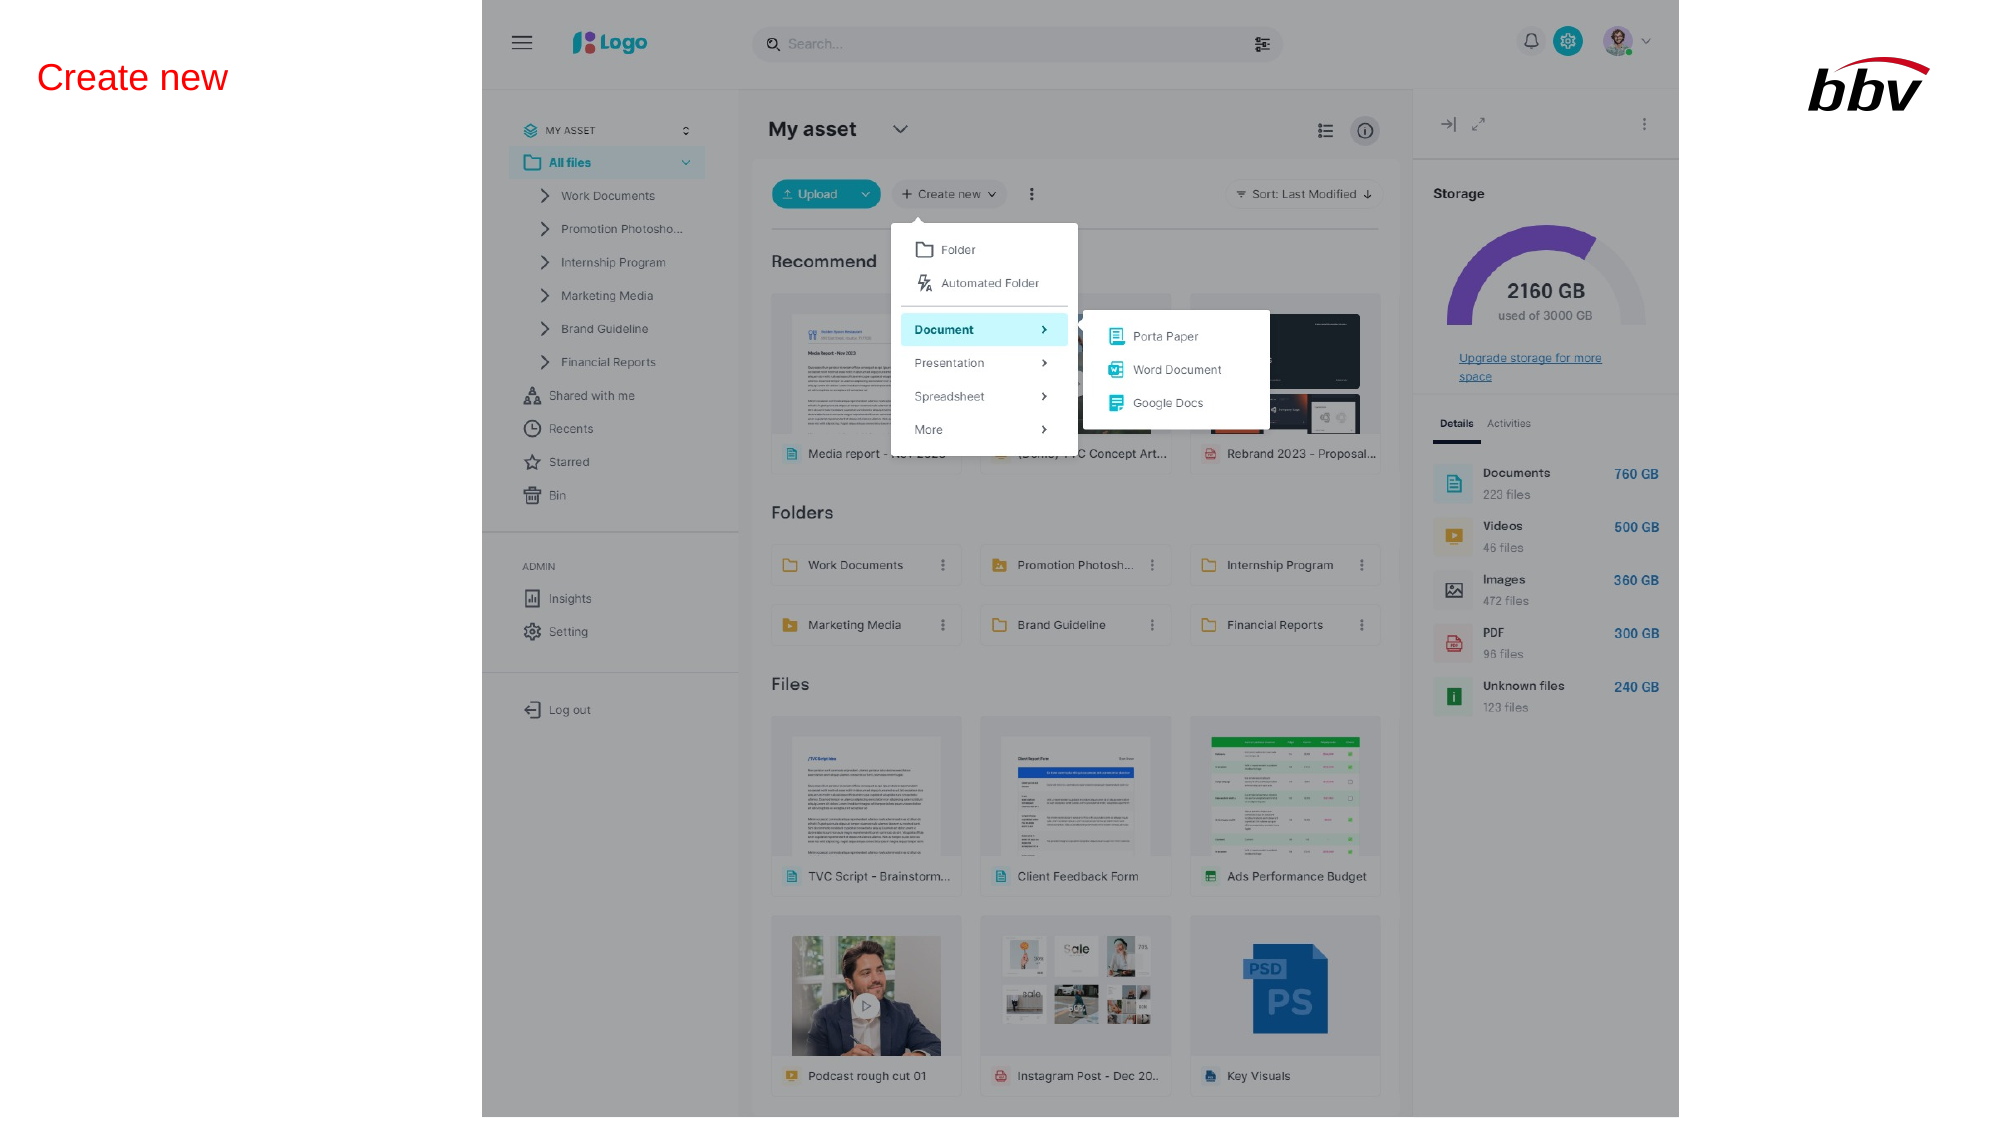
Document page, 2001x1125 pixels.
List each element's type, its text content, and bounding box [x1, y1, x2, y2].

picture [481, 0, 1680, 1119]
text_box Create new [22, 36, 481, 106]
picture [1808, 57, 1930, 111]
